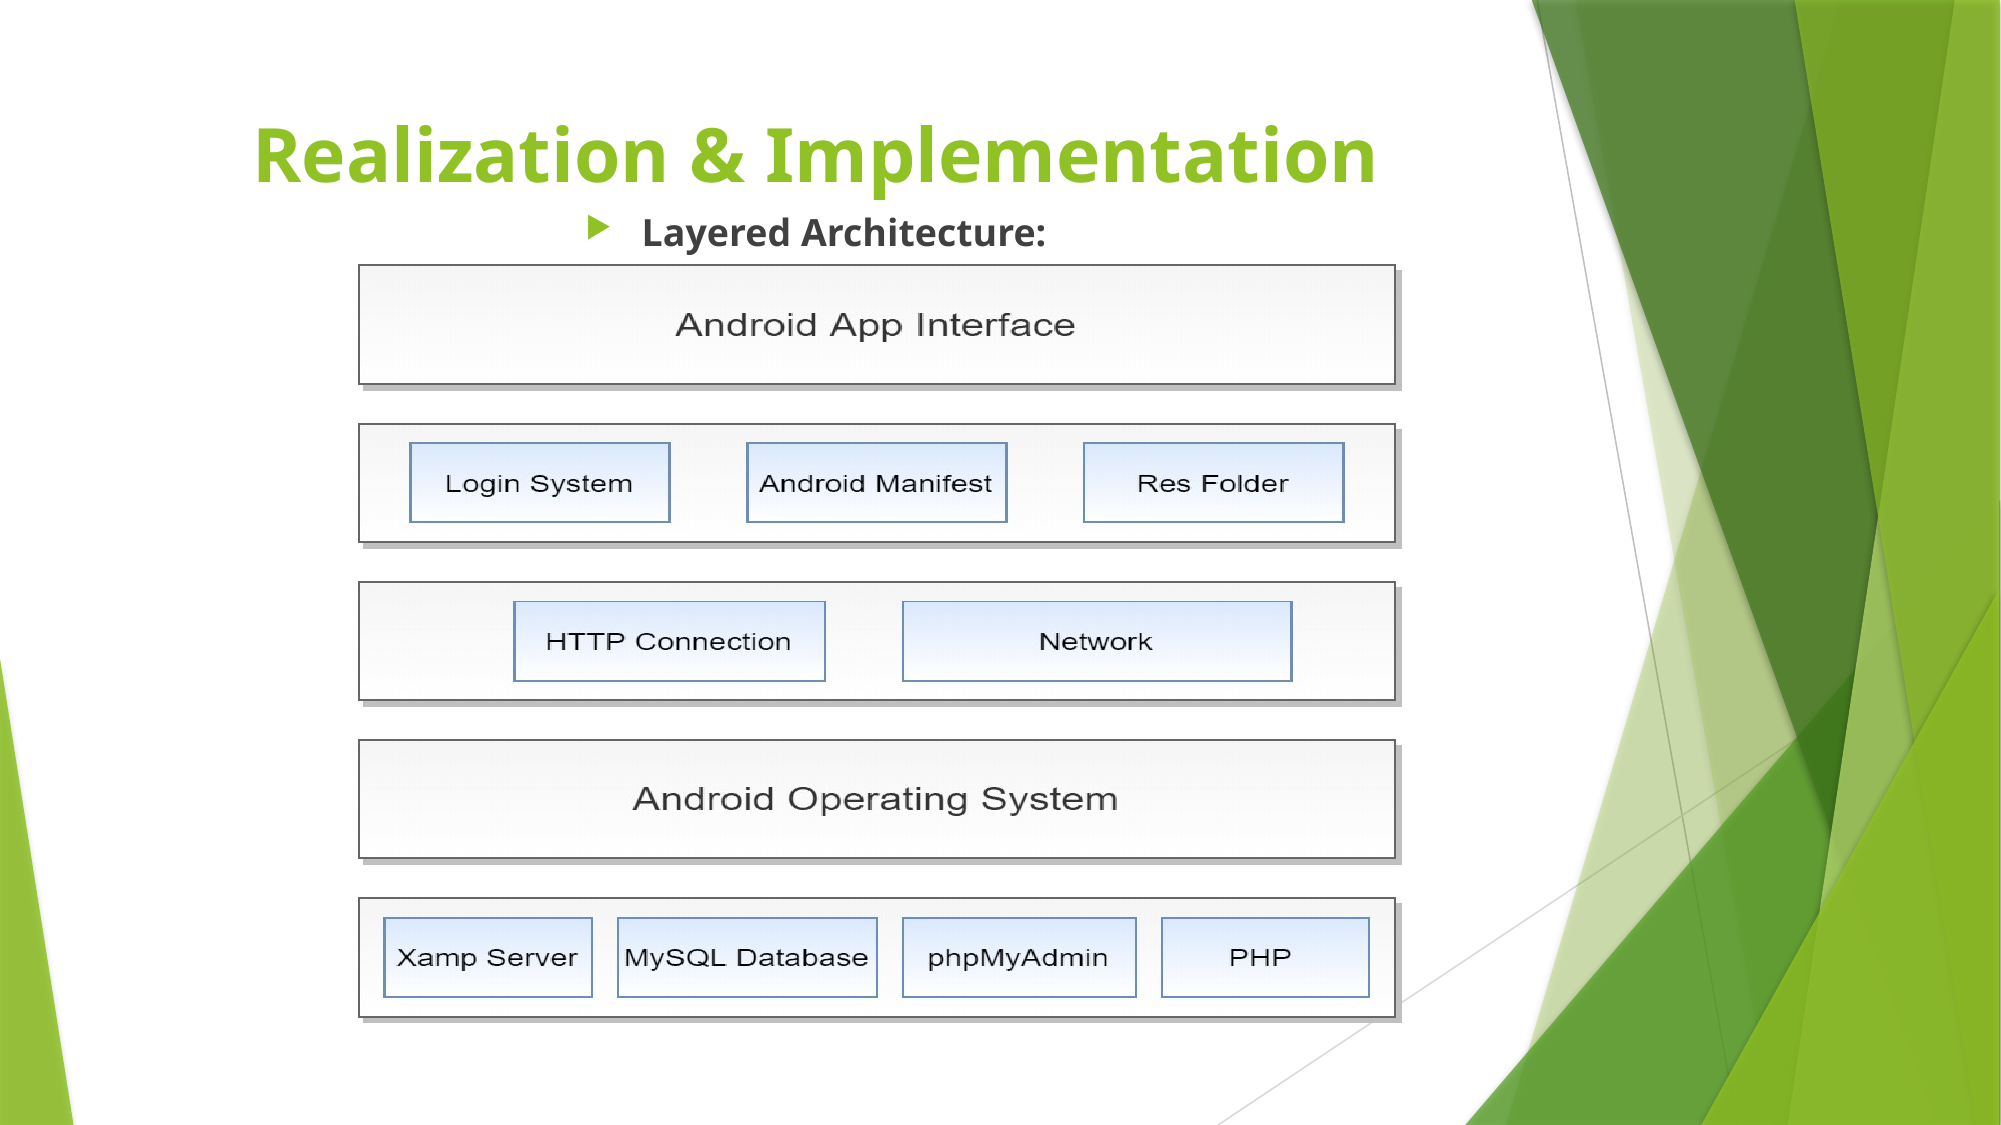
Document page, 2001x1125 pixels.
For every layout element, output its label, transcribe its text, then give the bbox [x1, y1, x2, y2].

title Realization & Implementation [111, 99, 1522, 201]
list Layered Architecture: [111, 201, 1522, 992]
picture [358, 264, 1402, 1023]
